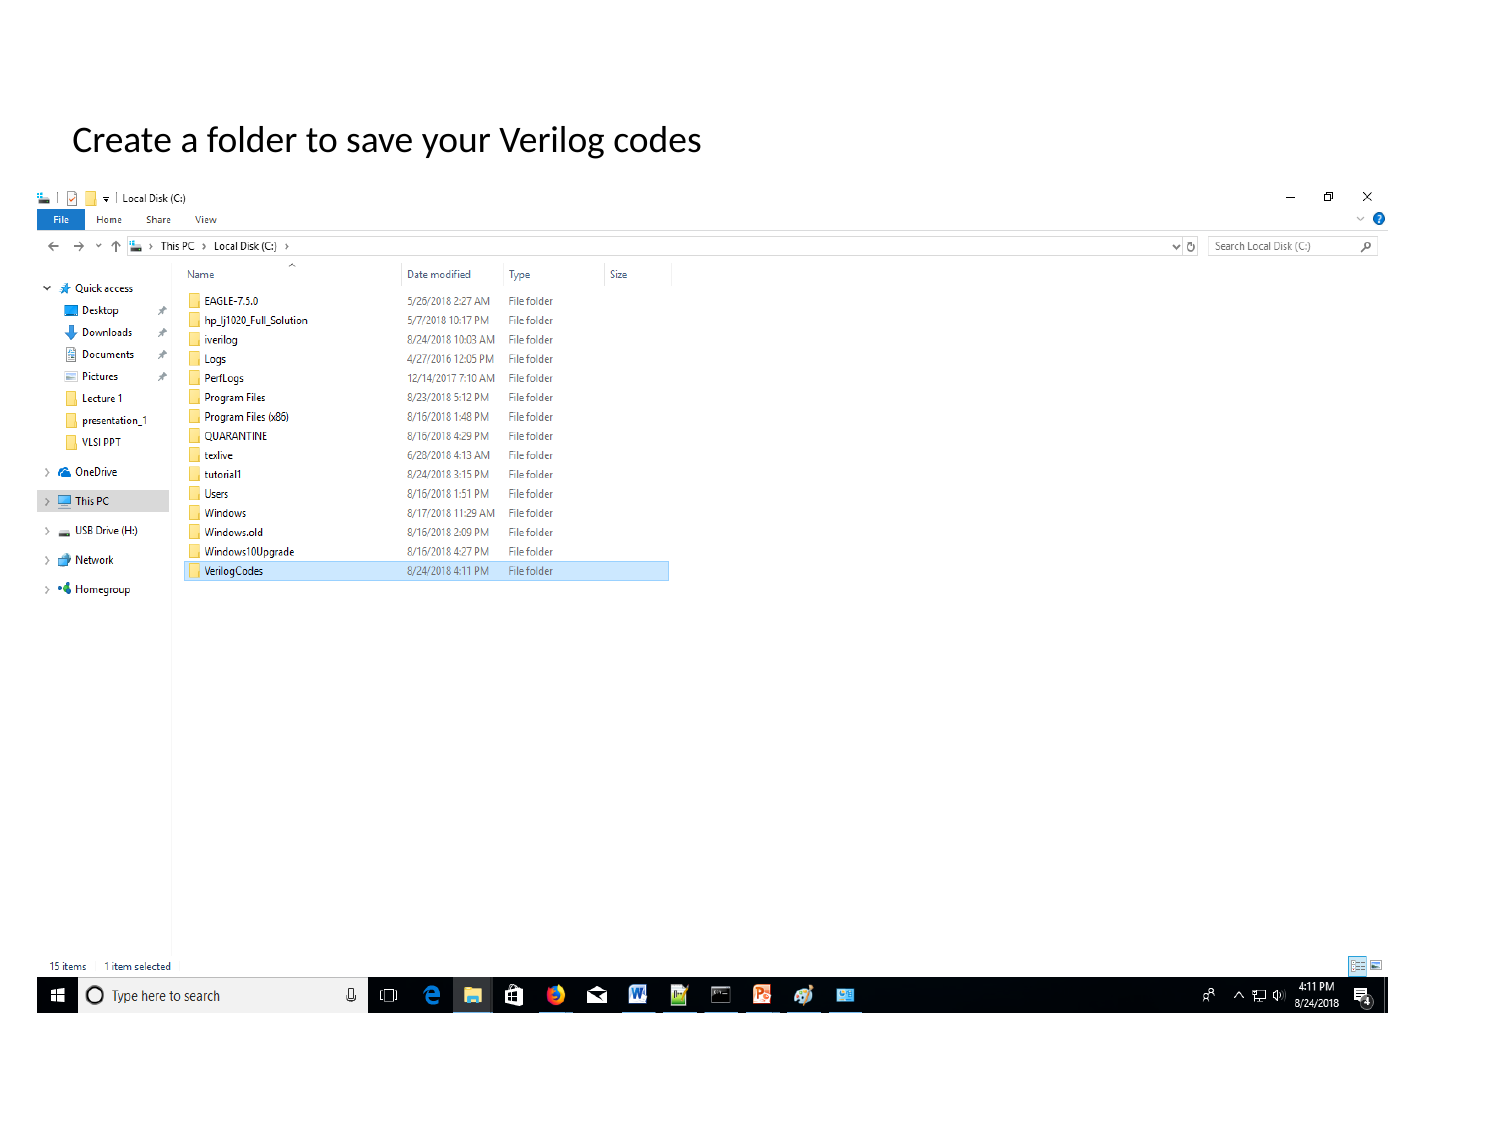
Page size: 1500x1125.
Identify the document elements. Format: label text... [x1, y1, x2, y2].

picture [37, 187, 1388, 1013]
text_box Create a folder to save your Verilog codes [57, 107, 718, 167]
